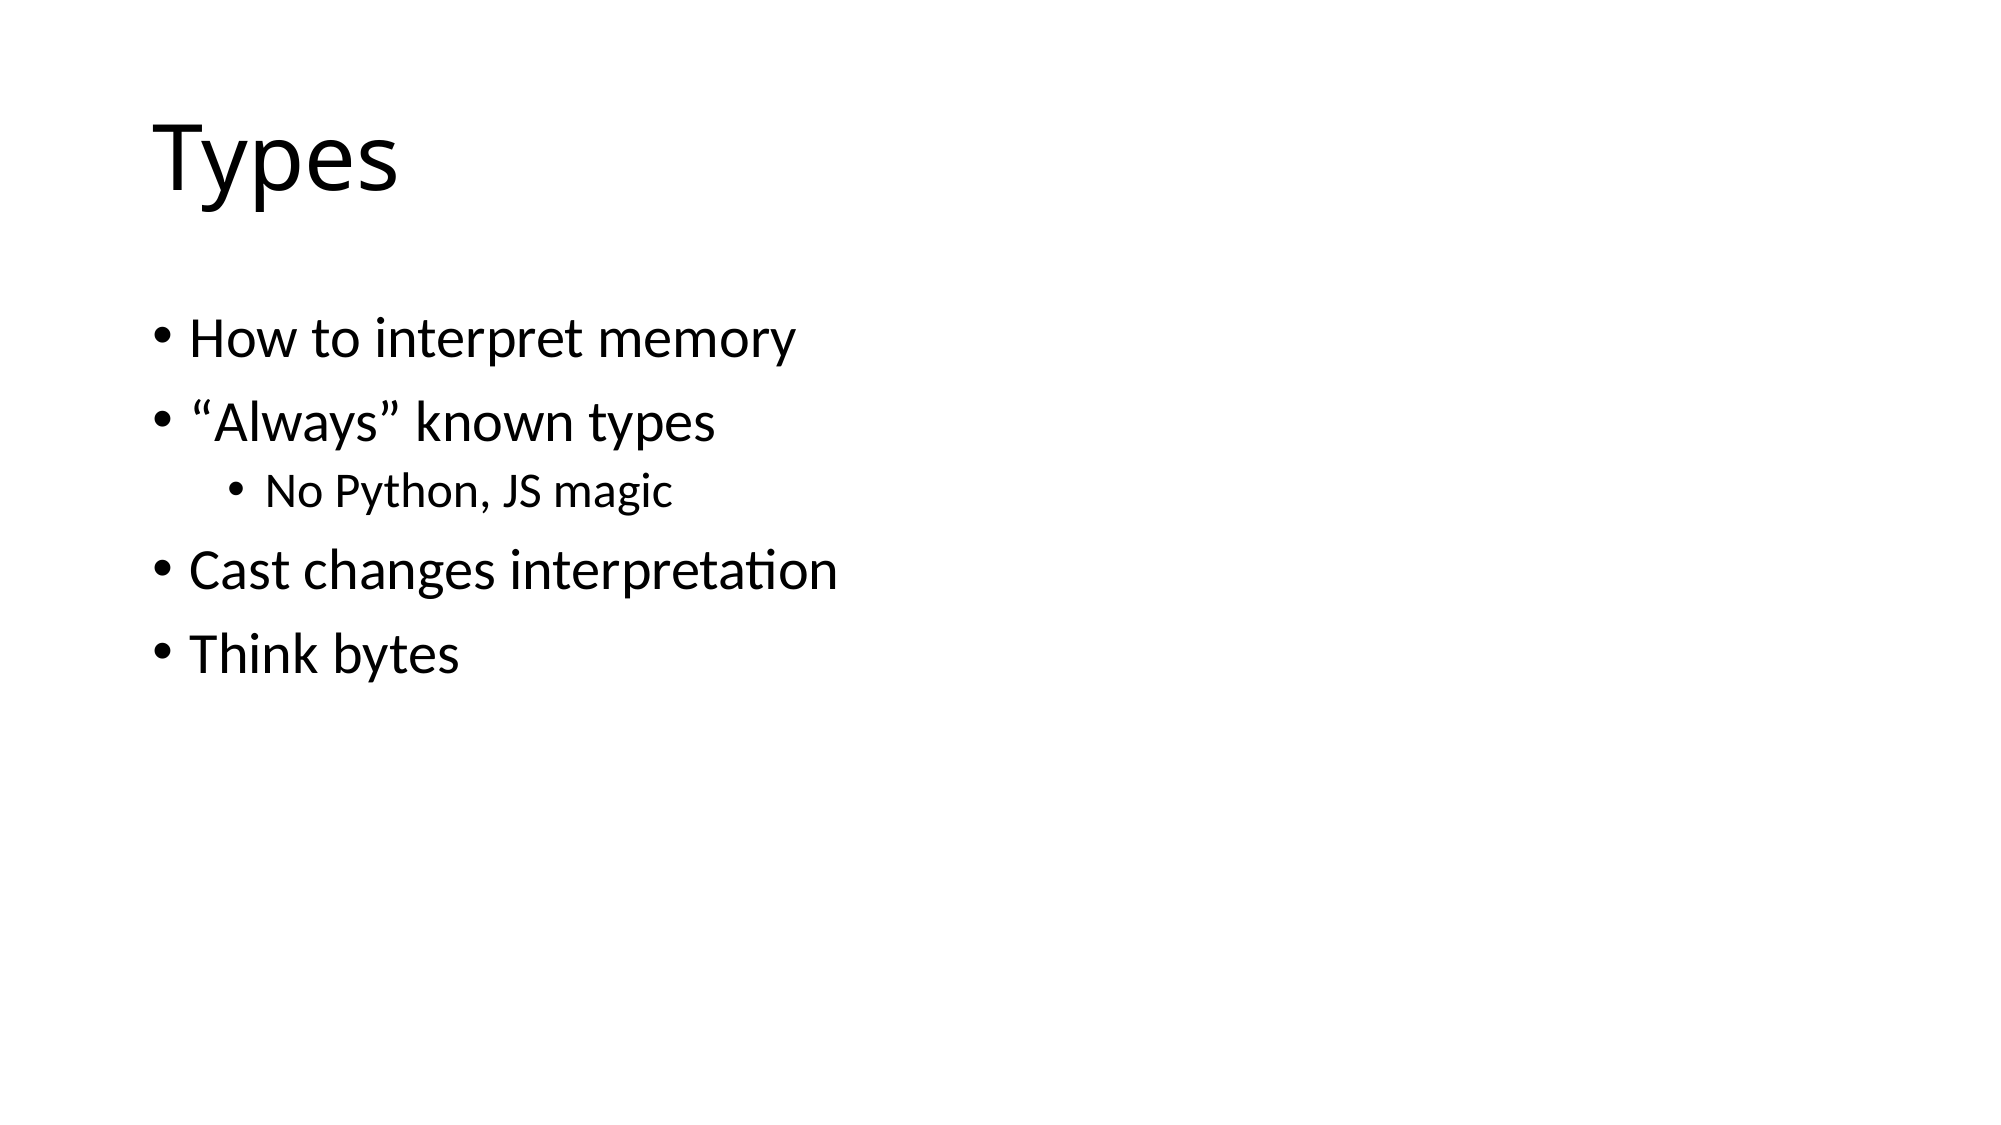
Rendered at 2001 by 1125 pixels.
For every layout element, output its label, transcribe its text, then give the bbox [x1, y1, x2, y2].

title Types [137, 52, 1863, 270]
list How to interpret memory “Always” known types No Python, JS magic Cast changes interpretation Think bytes [137, 299, 1863, 1014]
